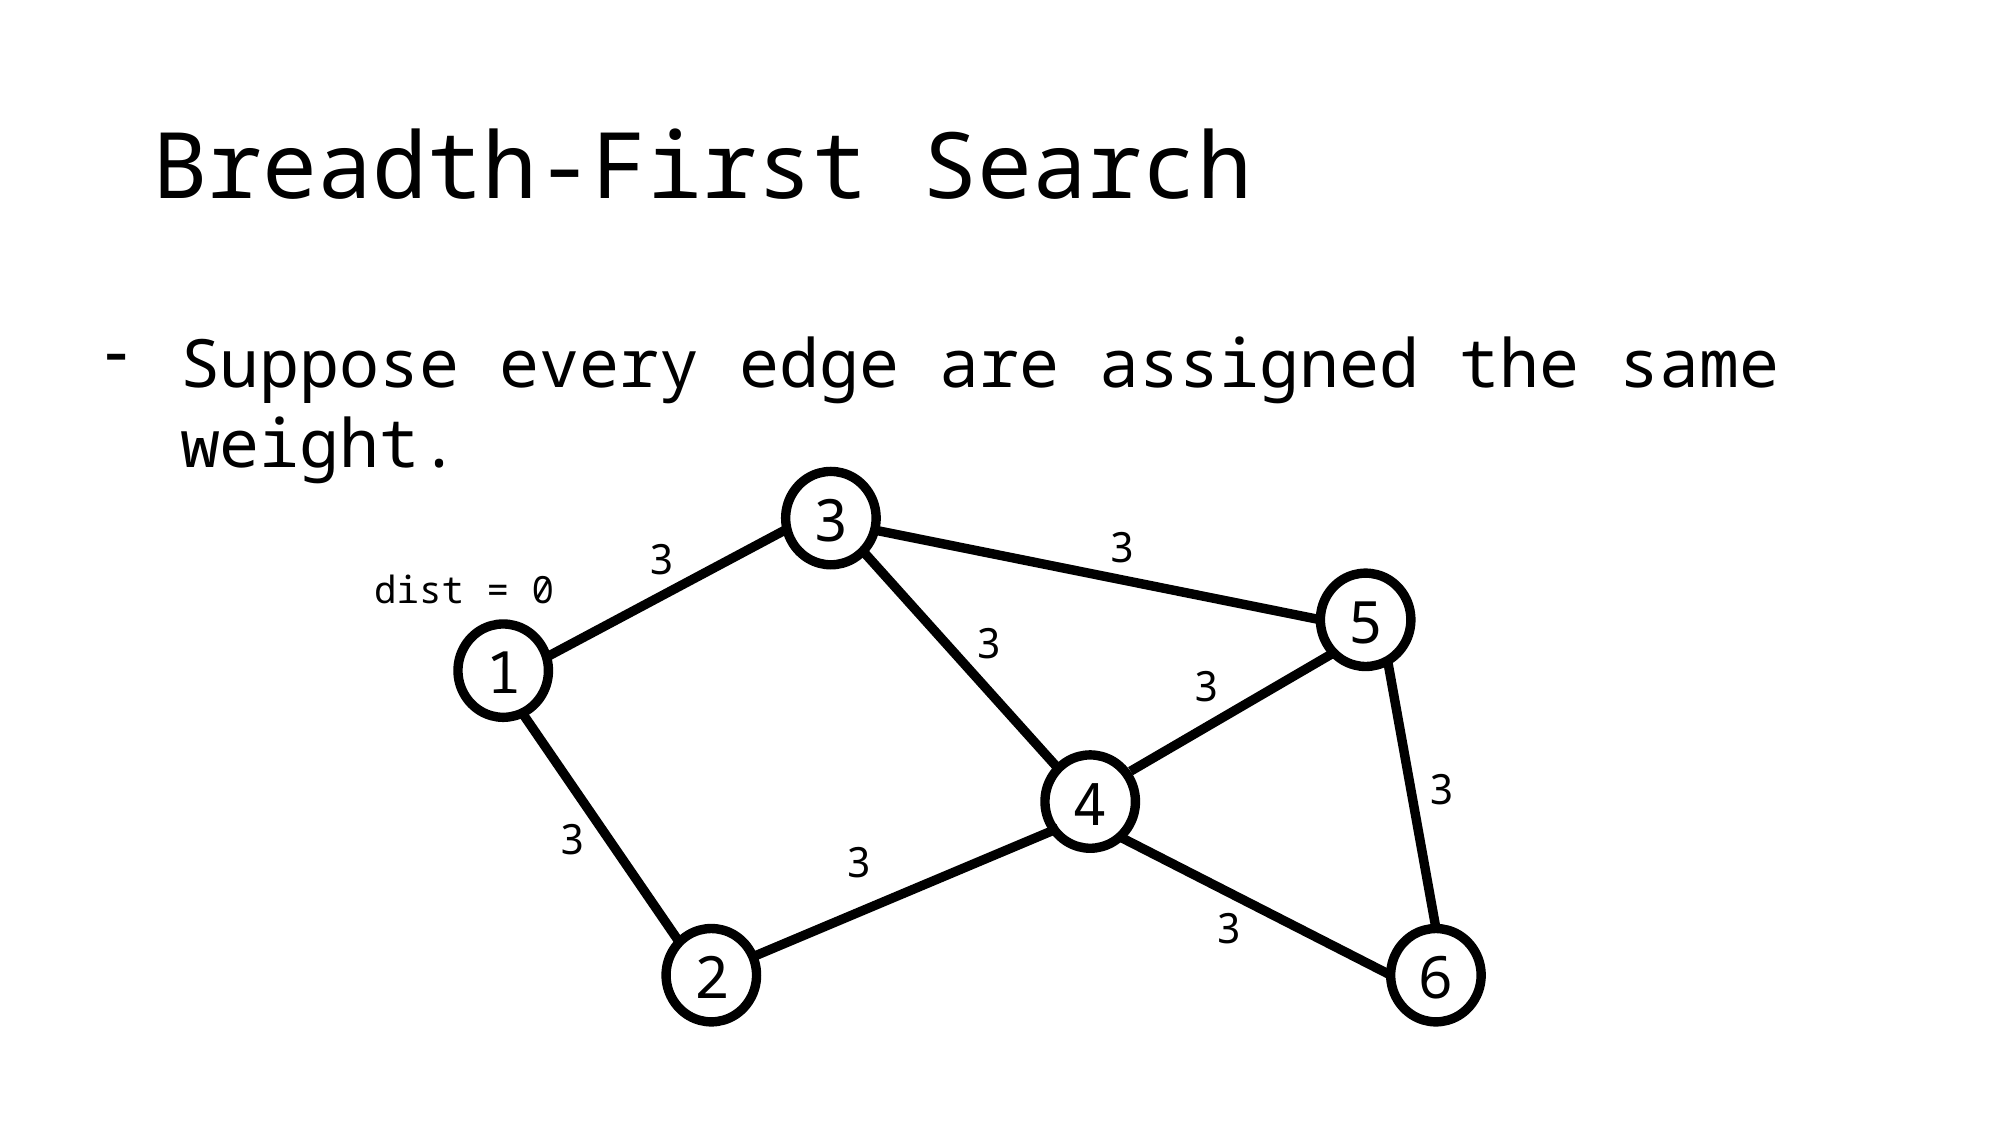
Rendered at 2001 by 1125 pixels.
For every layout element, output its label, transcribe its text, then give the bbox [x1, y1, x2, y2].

text_box dist = 0 [359, 558, 457, 619]
title Breadth-First Search [137, 59, 1863, 278]
text_box Suppose every edge are assigned the same weight. [90, 313, 1946, 488]
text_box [457, 470, 1482, 1023]
